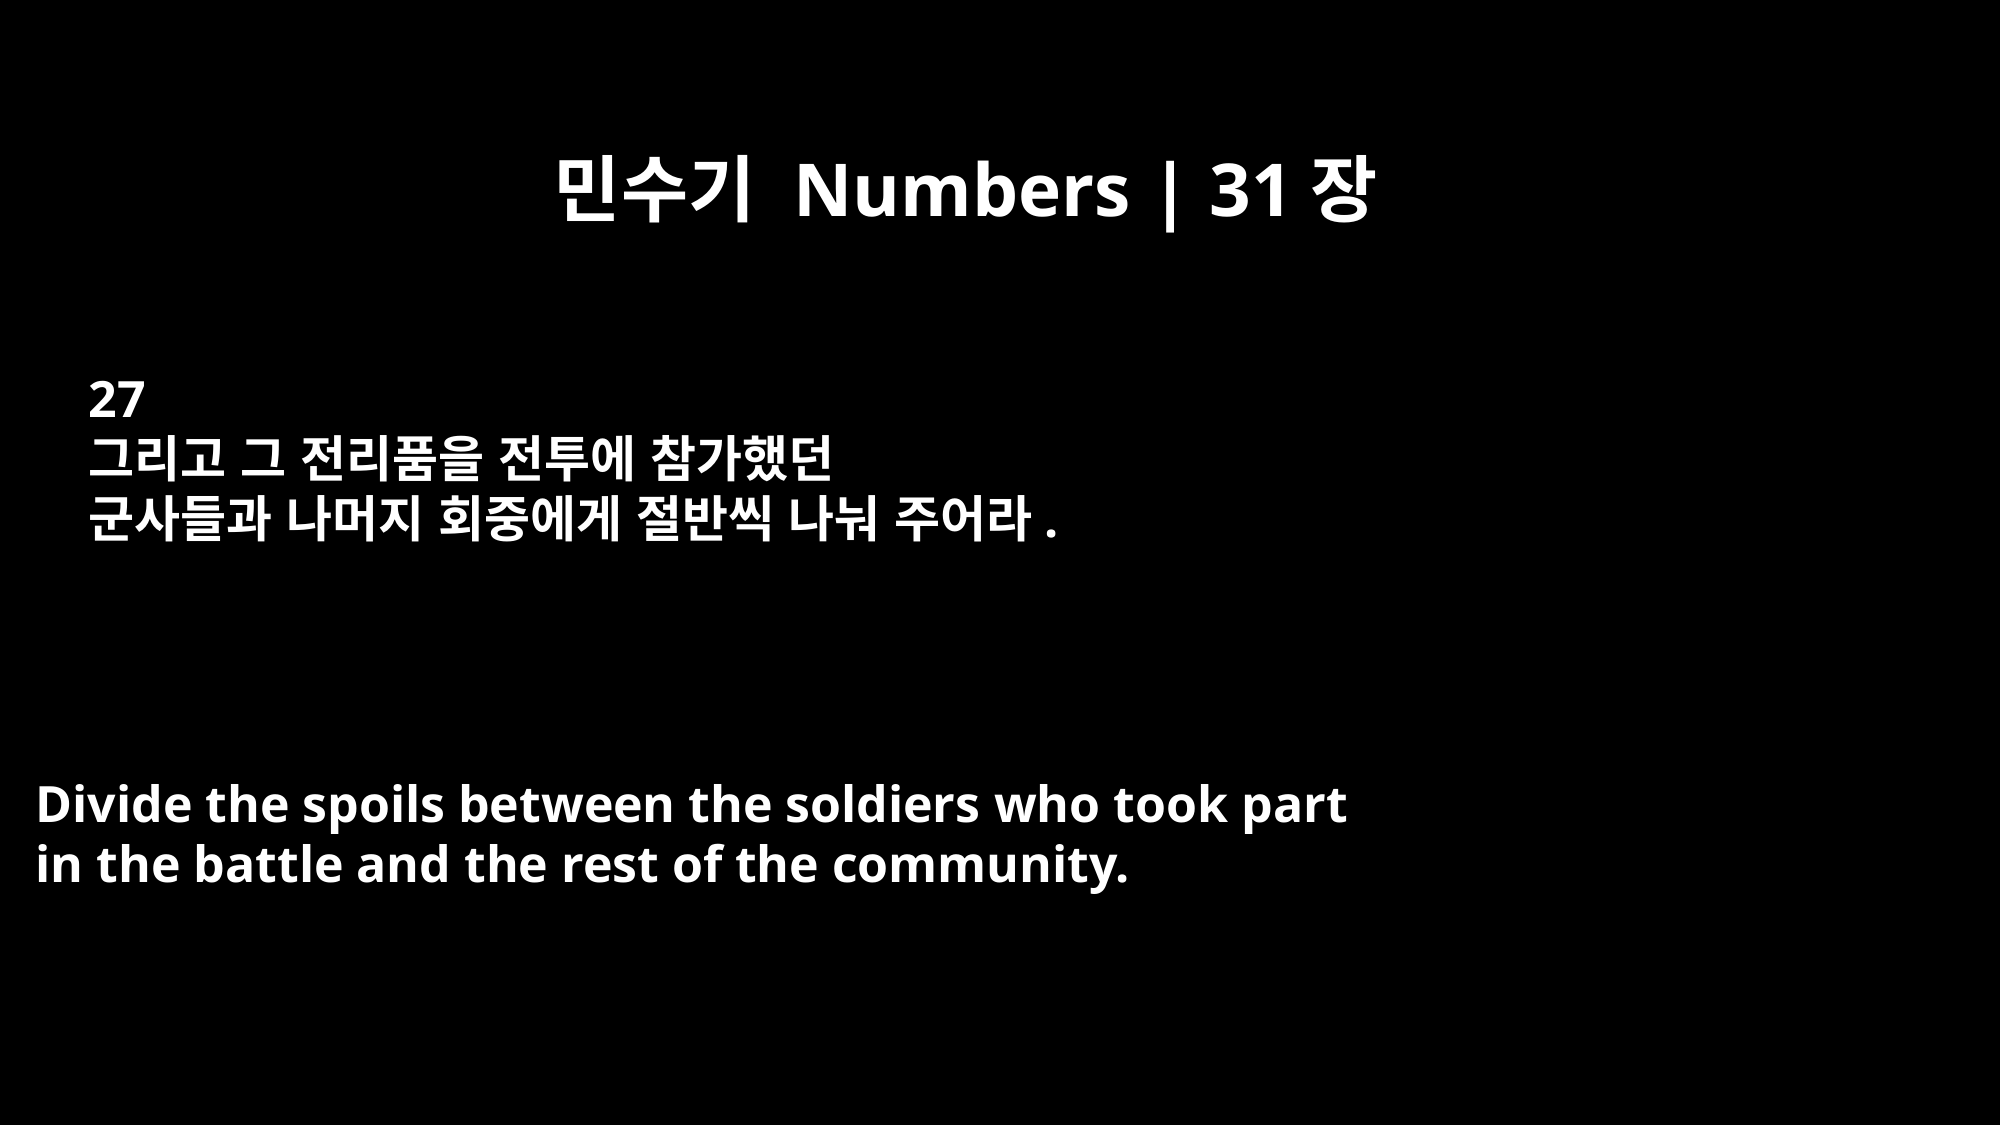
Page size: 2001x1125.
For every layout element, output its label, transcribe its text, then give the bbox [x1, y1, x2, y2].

text_box 27 그리고 그 전리품을 전투에 참가했던 군사들과 나머지 회중에게 절반씩 나눠 주어라. [73, 359, 1074, 555]
text_box 민수기 Numbers | 31장 [538, 136, 1393, 239]
text_box Divide the spoils between the soldiers who took part in the battle and the rest of the community. [20, 764, 1363, 900]
